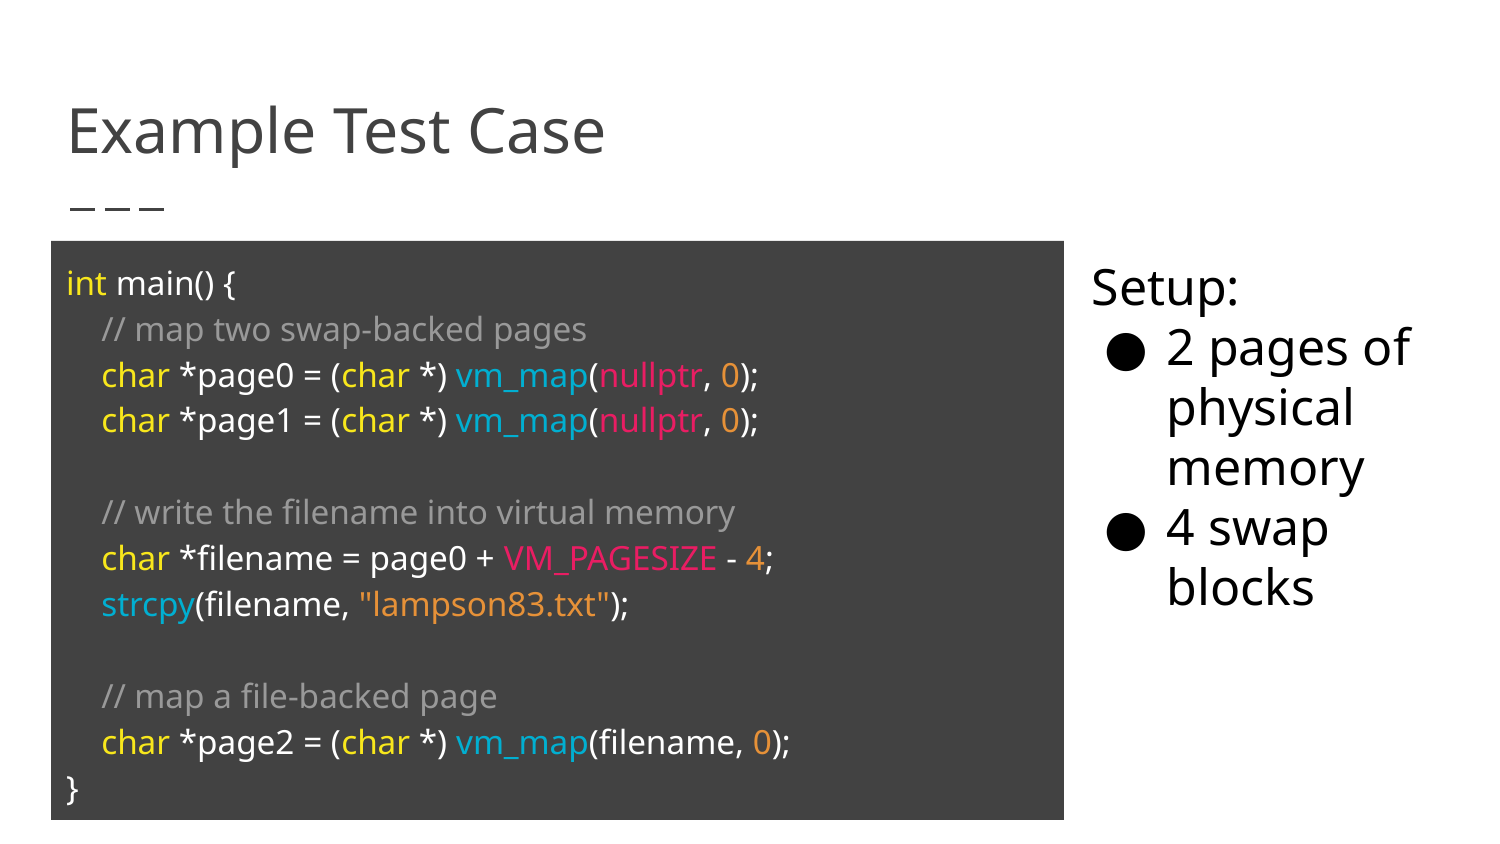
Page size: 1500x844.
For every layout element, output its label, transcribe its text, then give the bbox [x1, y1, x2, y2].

title Example Test Case [51, 61, 1449, 182]
text_box Setup: 2 pages of physical memory 4 swap blocks [1076, 240, 1488, 631]
list int main() { // map two swap-backed pages char *page0 = (char *) vm_map(nullptr, 0); char *page1 = (char *) vm_map(nullptr, 0); // write the filename into virtual memory char *filename = page0 + VM_PAGESIZE - 4; strcpy(filename, "lampson83.txt"); // map a file-backed page char *page2 = (char *) vm_map(filename, 0); } [51, 240, 1064, 820]
